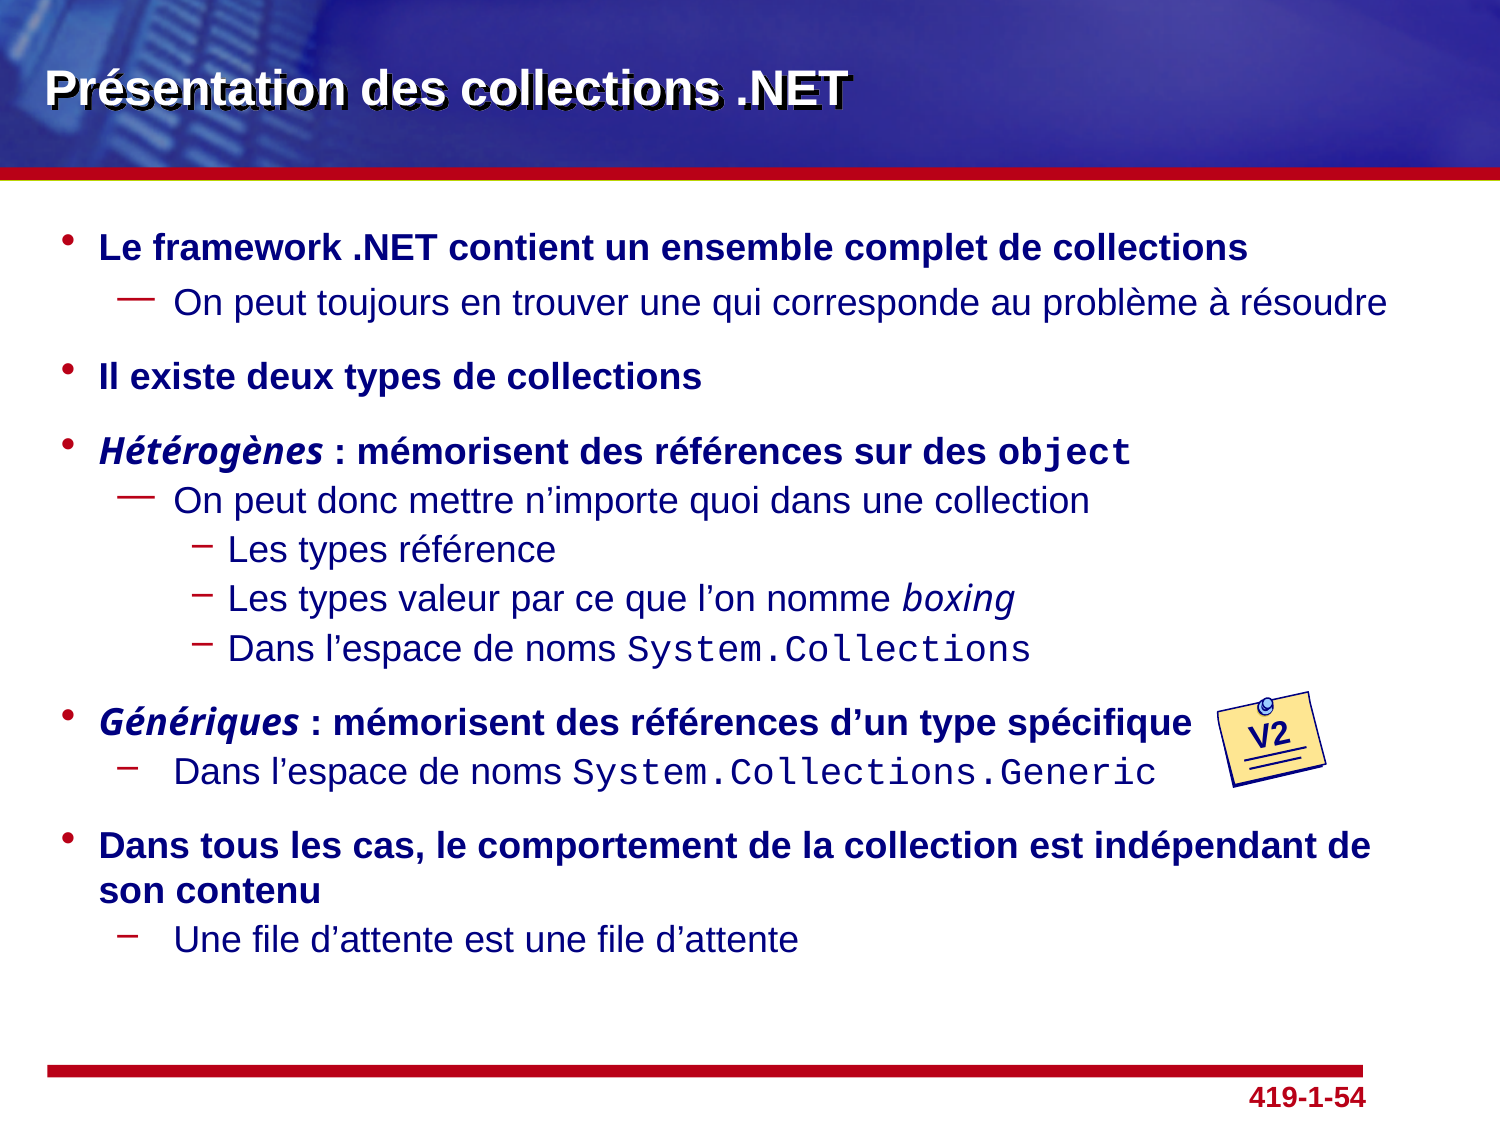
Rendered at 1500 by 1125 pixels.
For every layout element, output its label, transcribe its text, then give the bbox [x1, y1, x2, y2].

title Présentation des collections .NET [29, 26, 1308, 146]
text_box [1217, 691, 1327, 789]
picture [0, 0, 1500, 167]
list Le framework .NET contient un ensemble complet de collections On peut toujours en trouver une qui corresponde au problème à résoudre Il existe deux types de collections Hétérogènes : mémorisent des références sur des object On peut donc mettre n’importe quoi dans une collection Les types référence Les types valeur par ce que l’on nomme boxing Dans l’espace de noms System.Collections Génériques : mémorisent des références d’un type spécifique Dans l’espace de noms System.Collections.Generic Dans tous les cas, le comportement de la collection est indépendant de son contenu Une file d’attente est une file d’attente [45, 215, 1457, 969]
